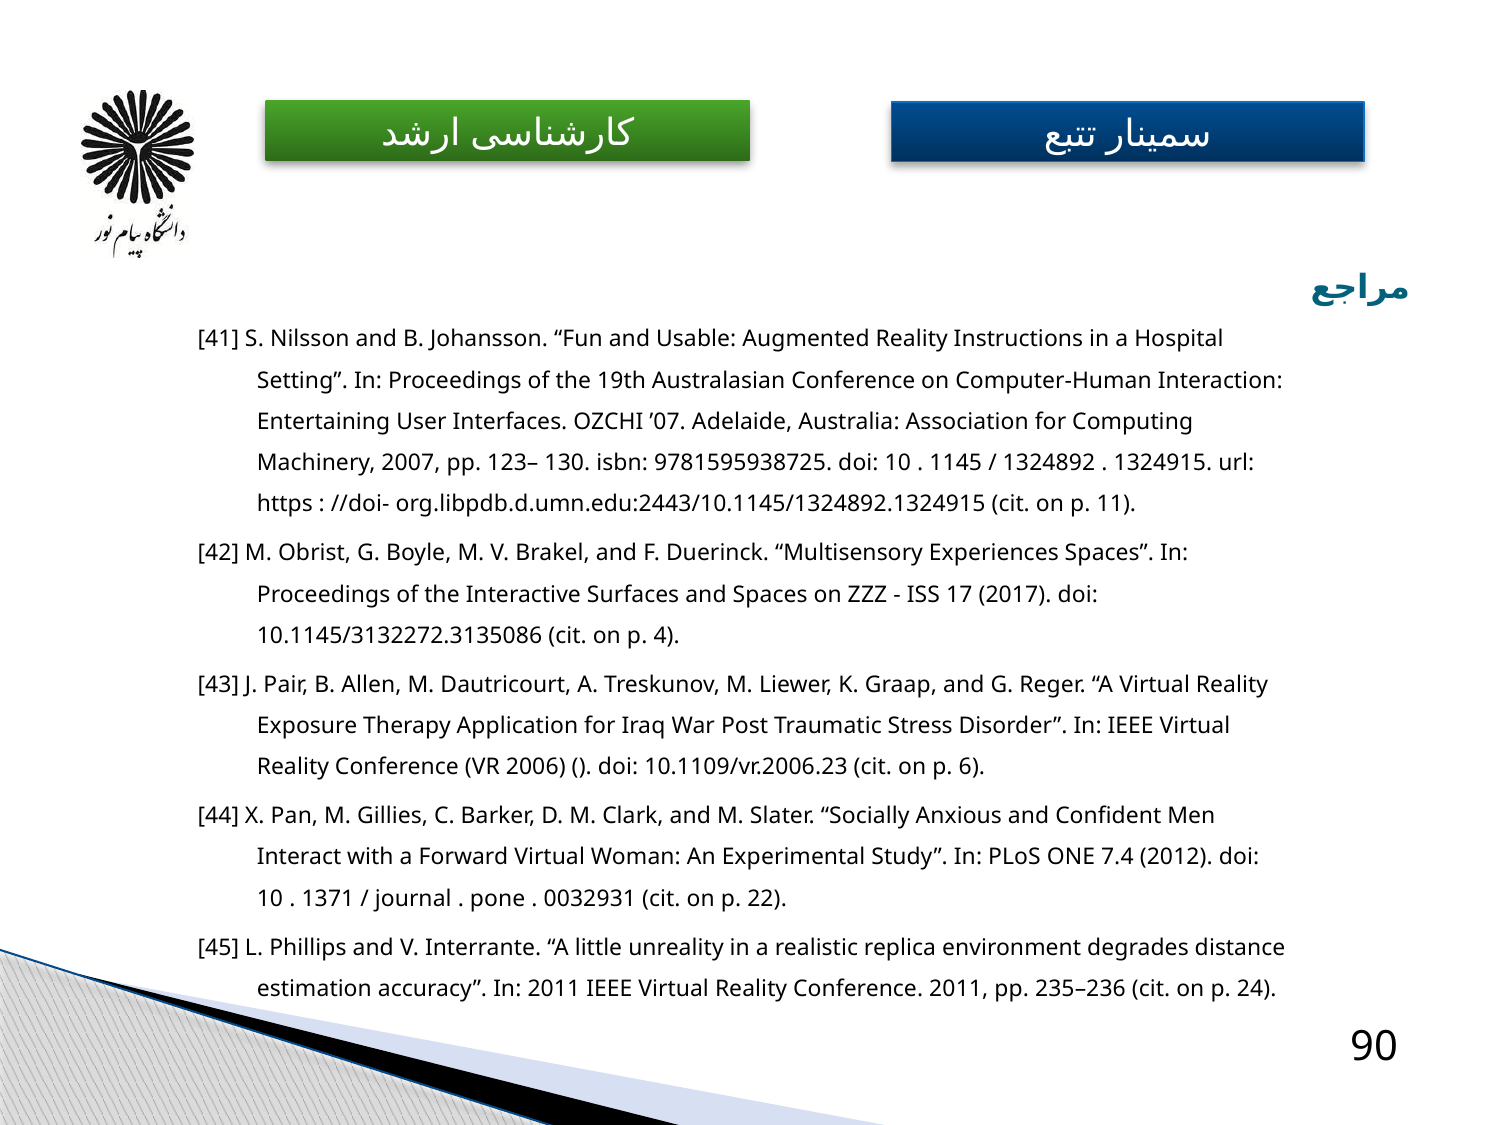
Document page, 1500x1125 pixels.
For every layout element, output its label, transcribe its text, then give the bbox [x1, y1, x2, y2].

list [41] S. Nilsson and B. Johansson. “Fun and Usable: Augmented Reality Instructions in a Hospital Setting”. In: Proceedings of the 19th Australasian Conference on Computer-Human Interaction: Entertaining User Interfaces. OZCHI ’07. Adelaide, Australia: Association for Computing Machinery, 2007, pp. 123– 130. isbn: 9781595938725. doi: 10 . 1145 / 1324892 . 1324915. url: https : //doi- org.libpdb.d.umn.edu:2443/10.1145/1324892.1324915 (cit. on p. 11). [42] M. Obrist, G. Boyle, M. V. Brakel, and F. Duerinck. “Multisensory Experiences Spaces”. In: Proceedings of the Interactive Surfaces and Spaces on ZZZ - ISS 17 (2017). doi: 10.1145/3132272.3135086 (cit. on p. 4). [43] J. Pair, B. Allen, M. Dautricourt, A. Treskunov, M. Liewer, K. Graap, and G. Reger. “A Virtual Reality Exposure Therapy Application for Iraq War Post Traumatic Stress Disorder”. In: IEEE Virtual Reality Conference (VR 2006) (). doi: 10.1109/vr.2006.23 (cit. on p. 6). [44] X. Pan, M. Gillies, C. Barker, D. M. Clark, and M. Slater. “Socially Anxious and Confident Men Interact with a Forward Virtual Woman: An Experimental Study”. In: PLoS ONE 7.4 (2012). doi: 10 . 1371 / journal . pone . 0032931 (cit. on p. 22). [45] L. Phillips and V. Interrante. “A little unreality in a realistic replica environment degrades distance estimation accuracy”. In: 2011 IEEE Virtual Reality Conference. 2011, pp. 235–236 (cit. on p. 24). [183, 302, 1306, 1047]
picture [53, 90, 222, 258]
slide_number 90 [1316, 1023, 1432, 1084]
title مراجع [984, 233, 1425, 339]
